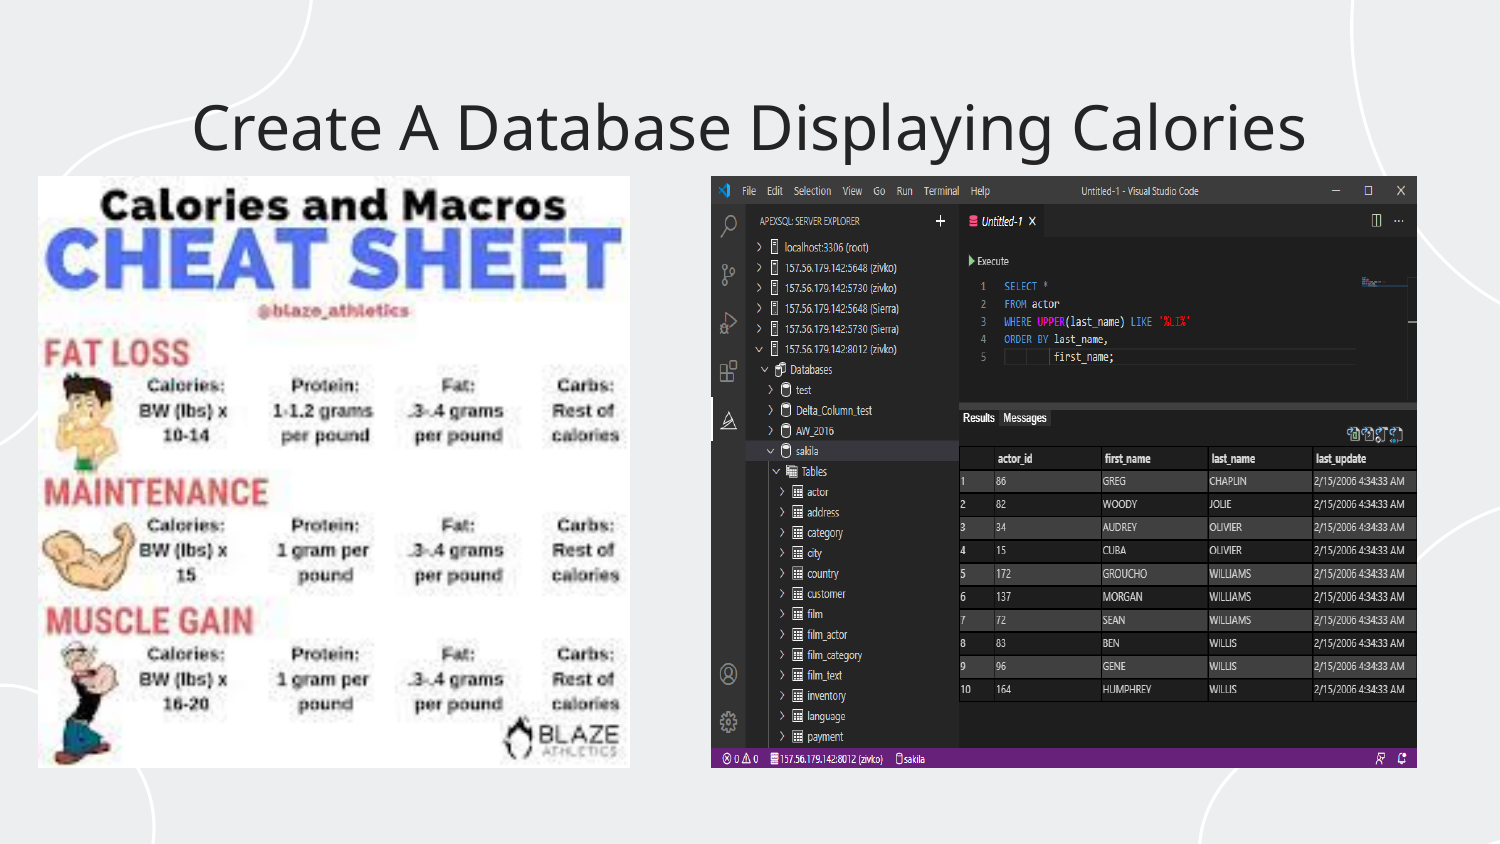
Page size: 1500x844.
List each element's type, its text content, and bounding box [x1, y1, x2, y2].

title Create A Database Displaying Calories [118, 72, 1382, 167]
picture [711, 176, 1417, 768]
picture [37, 176, 630, 768]
